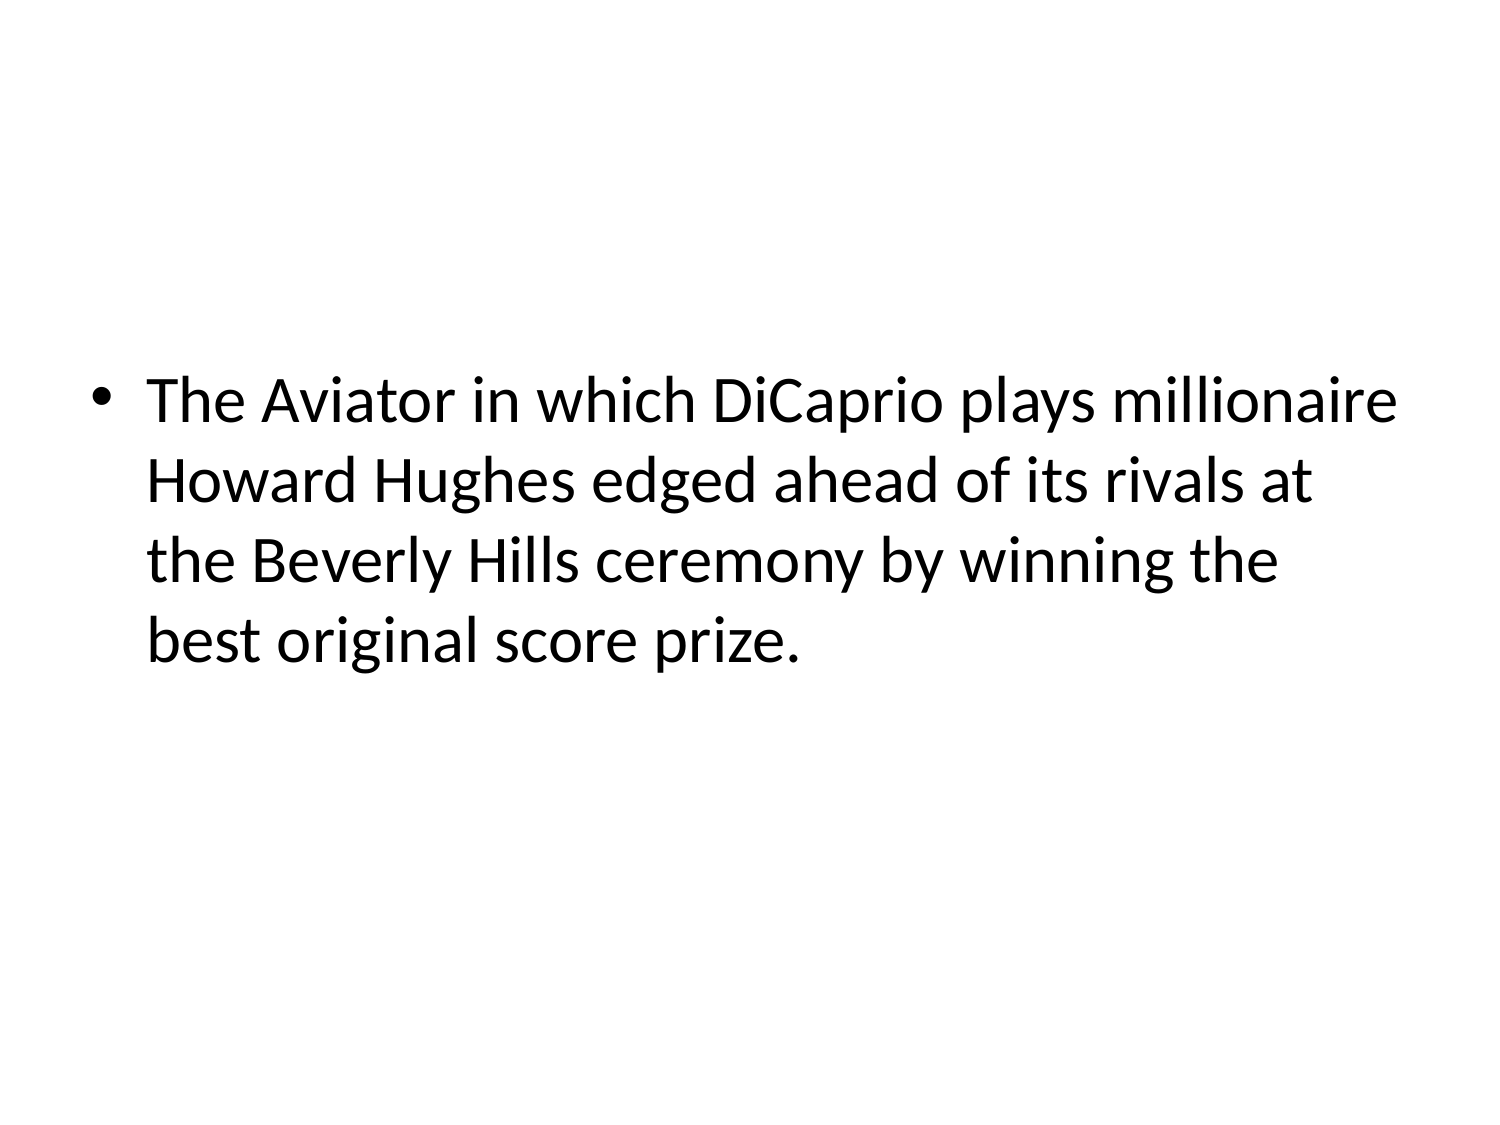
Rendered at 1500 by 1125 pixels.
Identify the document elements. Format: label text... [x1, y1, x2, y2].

list The Aviator in which DiCaprio plays millionaire Howard Hughes edged ahead of its rivals at the Beverly Hills ceremony by winning the best original score prize. [75, 262, 1425, 1005]
